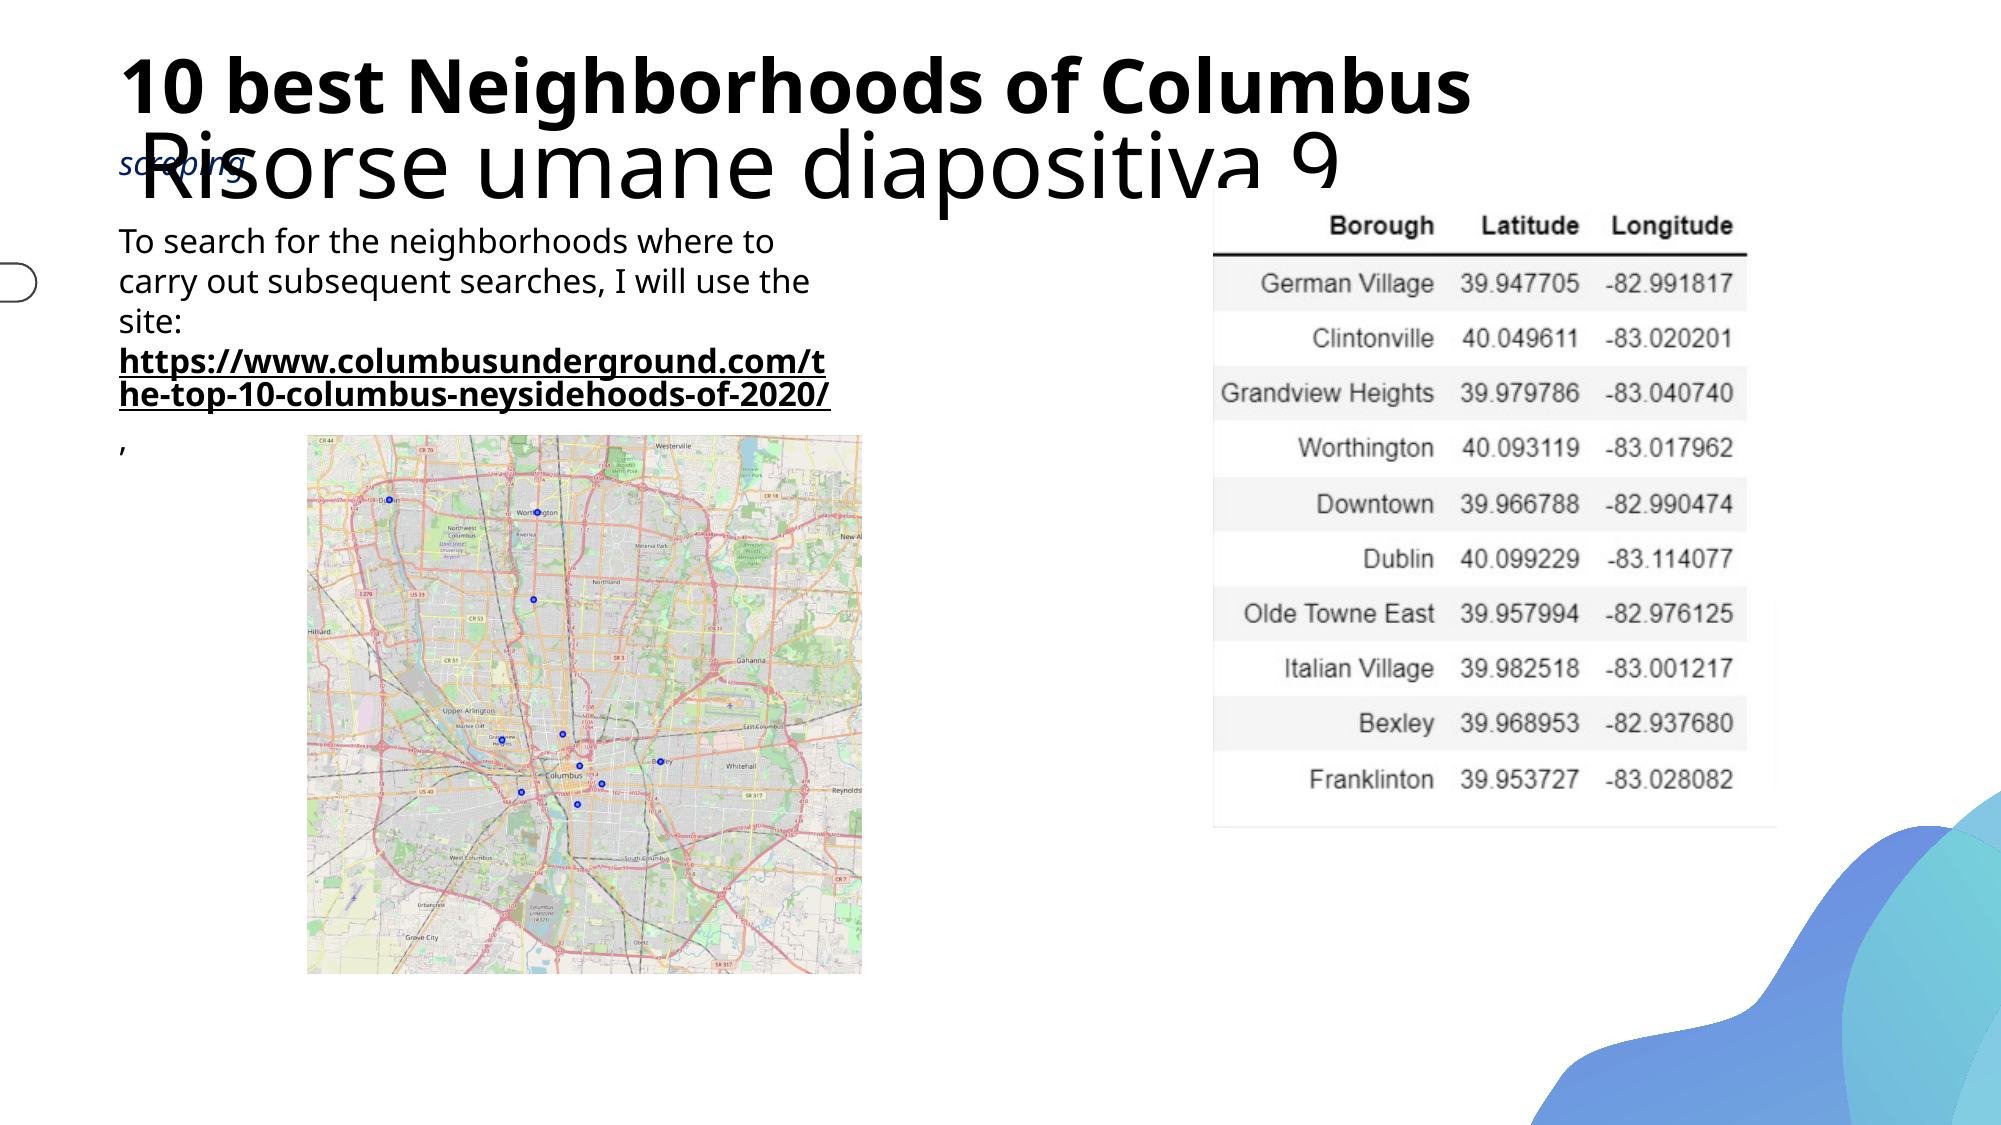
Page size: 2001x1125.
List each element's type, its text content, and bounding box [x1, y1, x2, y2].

text_box 10 best Neighborhoods of Columbus [119, 44, 1562, 129]
text_box [0, 262, 38, 303]
text_box scraping [119, 141, 137, 182]
picture [307, 435, 862, 974]
text_box To search for the neighborhoods where to carry out subsequent searches, I will use the site: https://www.columbusunderground.com/the-top-10-columbus-neysidehoods-of-2020/, [118, 219, 843, 425]
title Risorse umane diapositiva 9 [137, 59, 1863, 278]
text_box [1480, 758, 2000, 1125]
picture [1213, 188, 1777, 828]
